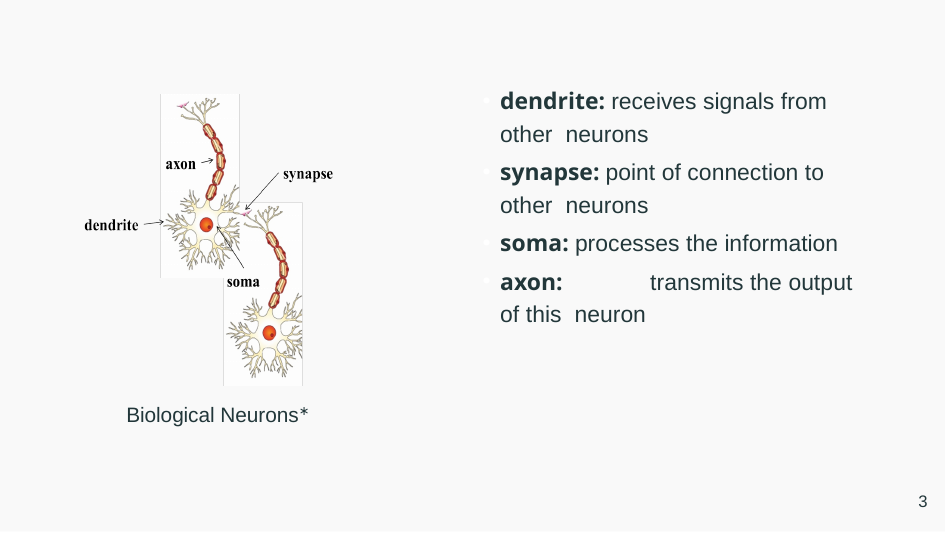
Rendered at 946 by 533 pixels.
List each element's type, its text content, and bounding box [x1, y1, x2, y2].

text_box Biological Neurons∗ [120, 398, 372, 427]
text_box dendrite: receives signals from other neurons synapse: point of connection to other neurons soma: processes the information axon: transmits the output of this neuron [480, 79, 871, 328]
picture [75, 94, 342, 386]
text_box 3 [916, 490, 930, 512]
